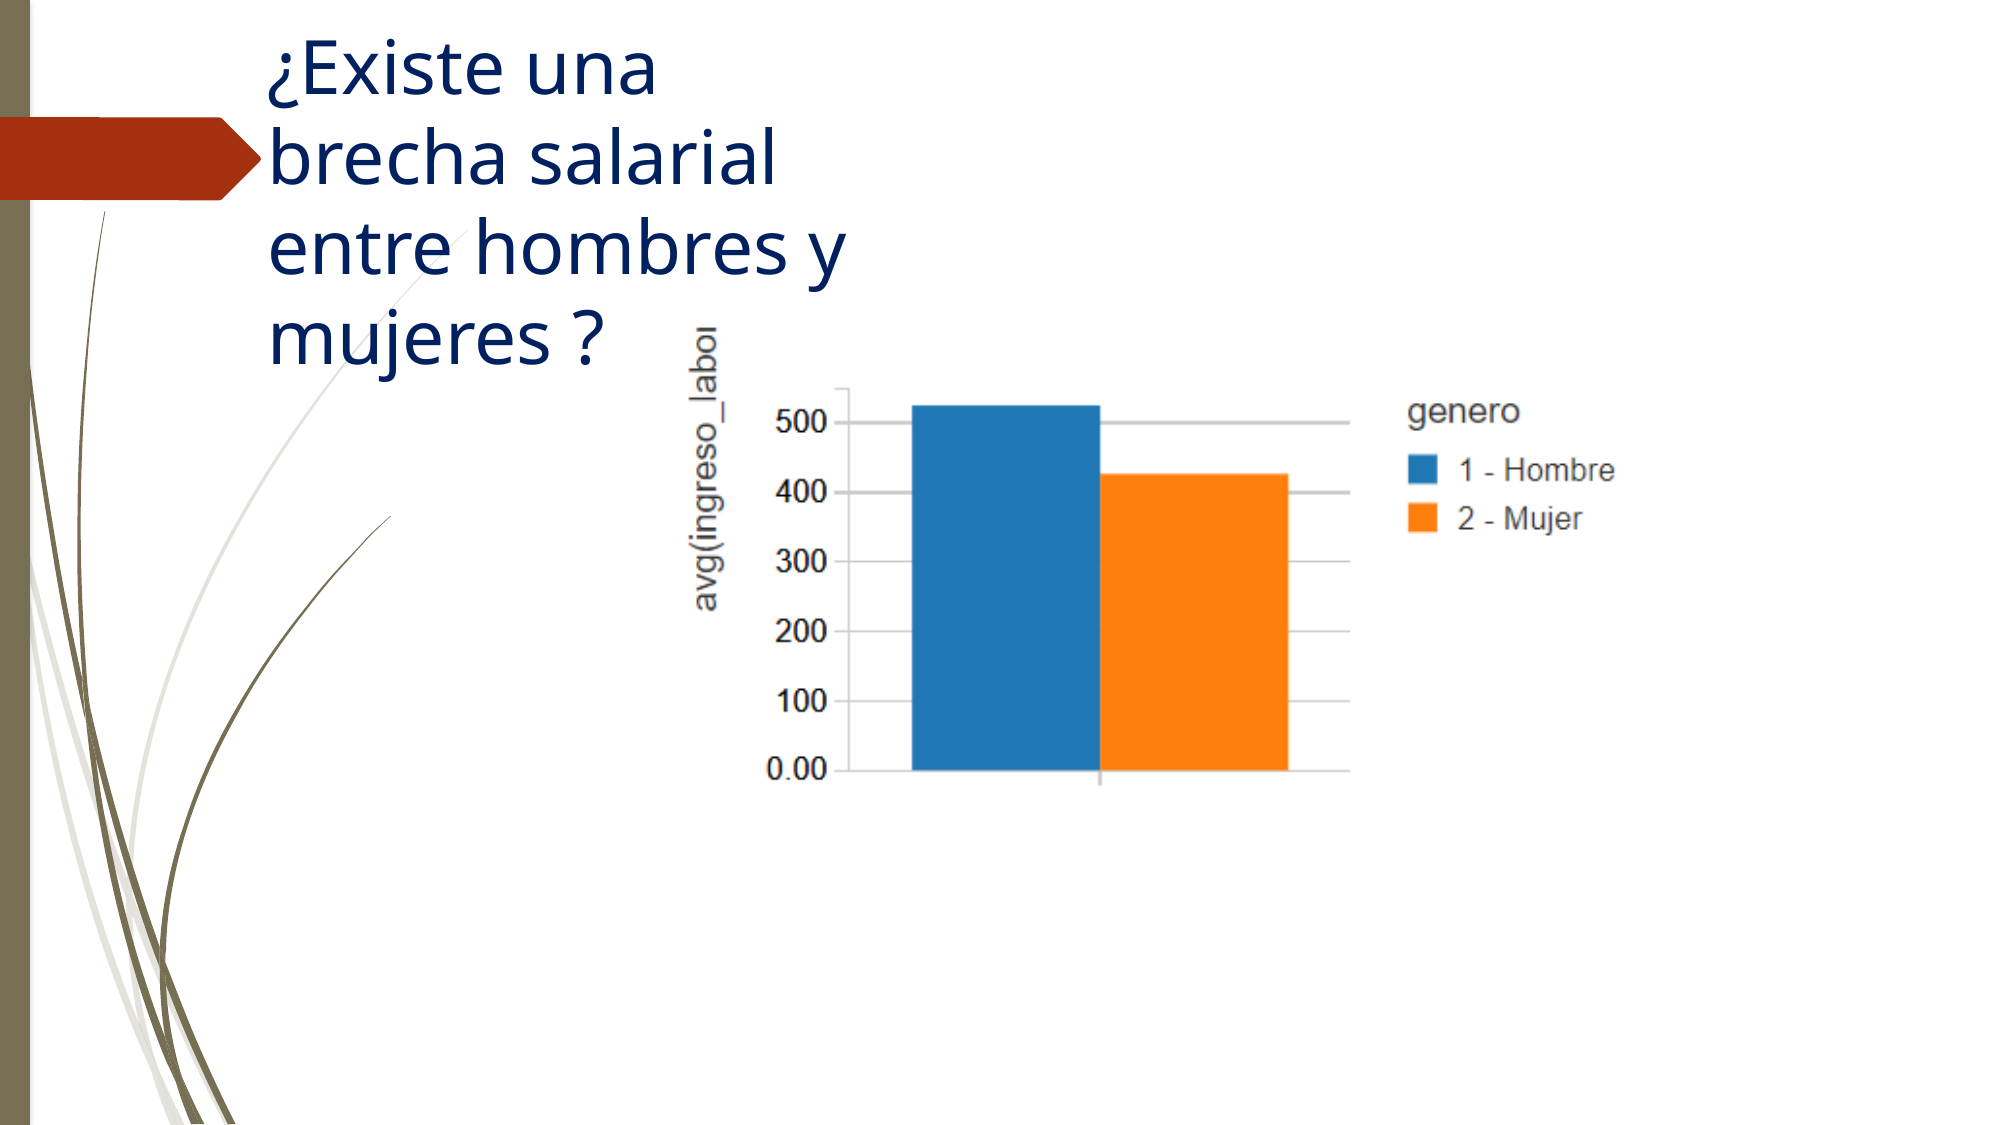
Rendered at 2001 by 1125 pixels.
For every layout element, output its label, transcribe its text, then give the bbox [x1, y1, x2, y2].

title ¿Existe una brecha salarial entre hombres y mujeres ? [252, 12, 928, 409]
picture [668, 303, 1659, 851]
